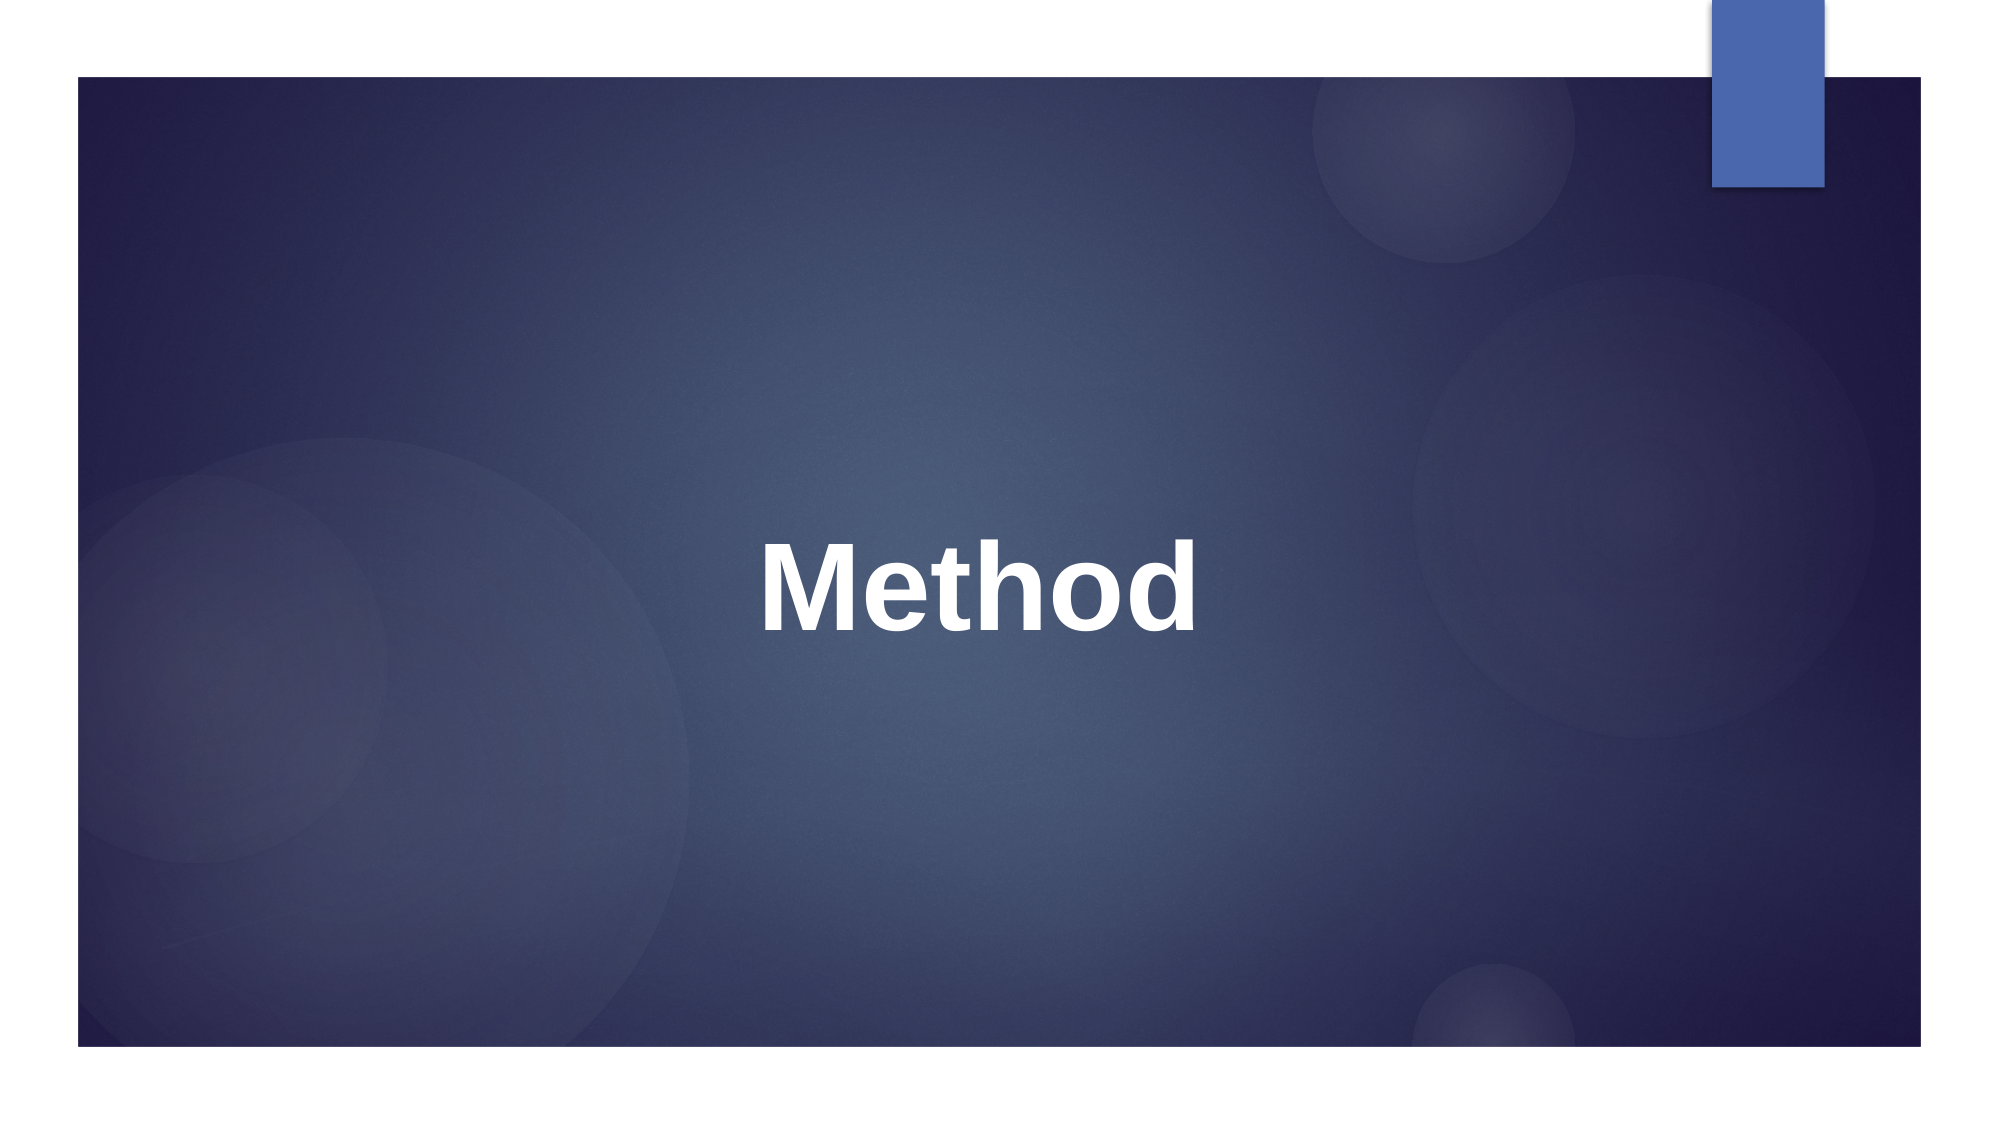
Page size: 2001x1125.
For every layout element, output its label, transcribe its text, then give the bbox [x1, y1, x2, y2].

title Method [742, 461, 1258, 664]
